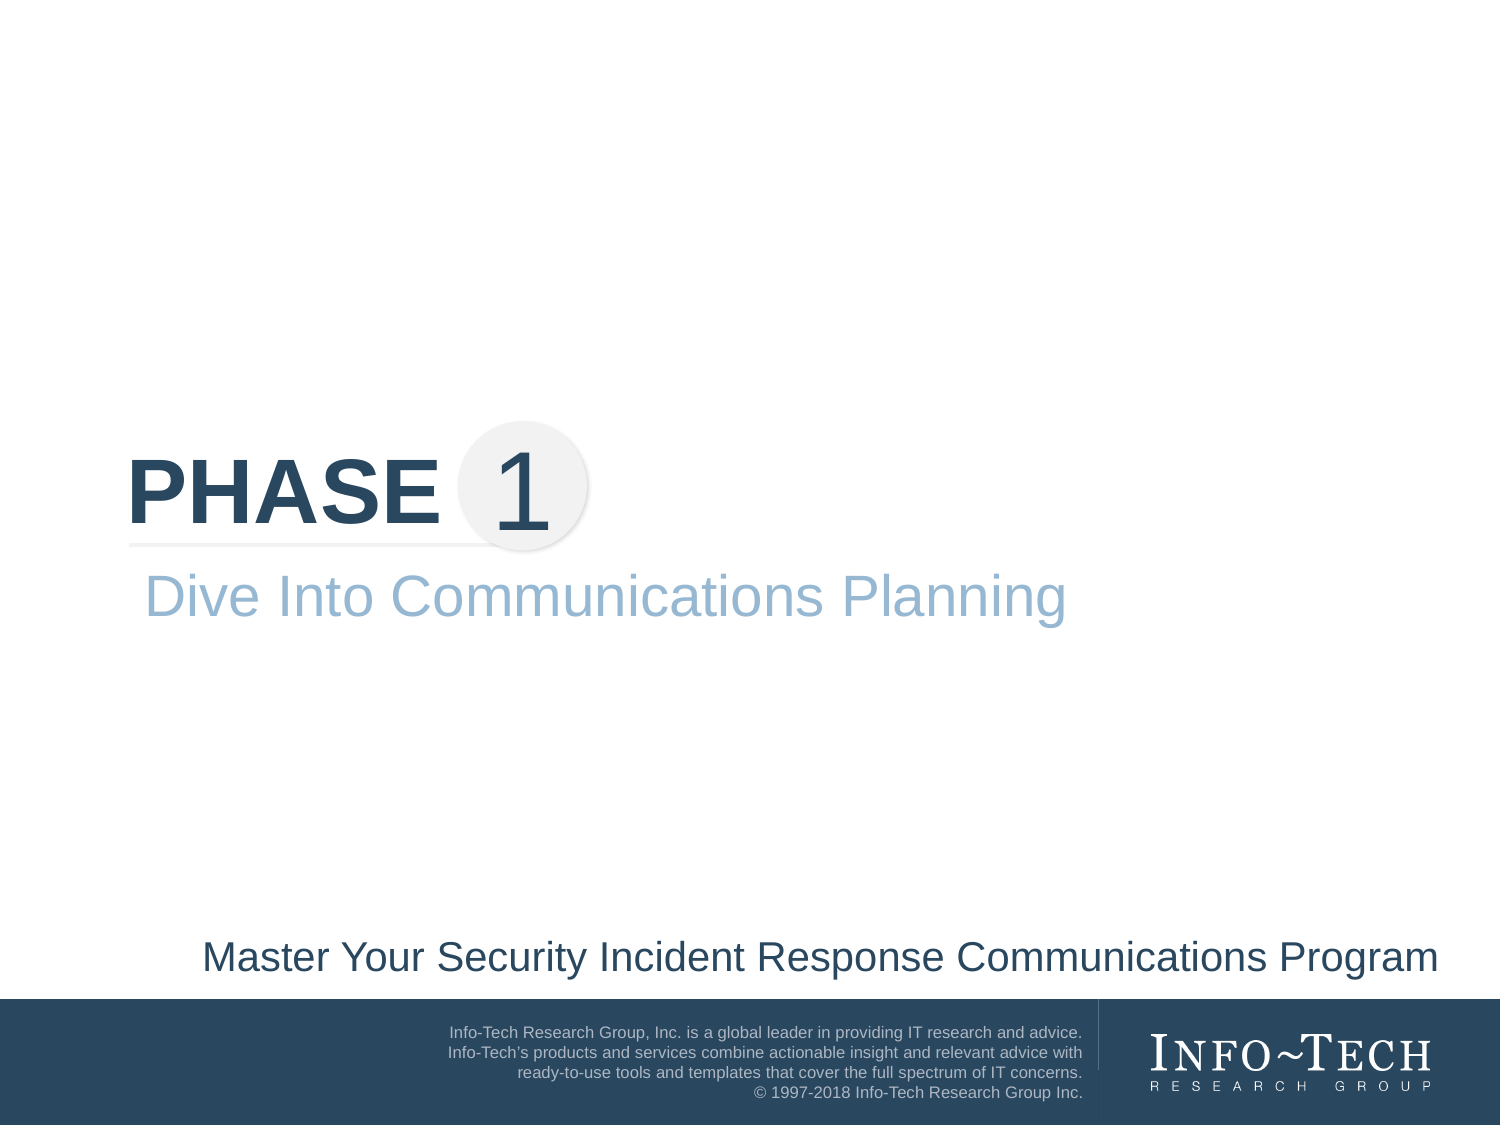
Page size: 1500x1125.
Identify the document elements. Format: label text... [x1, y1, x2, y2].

list Master Your Security Incident Response Communications Program [152, 921, 1455, 998]
list Dive Into Communications Planning [129, 550, 1323, 660]
picture [1151, 1034, 1430, 1091]
list 1 [458, 422, 587, 550]
